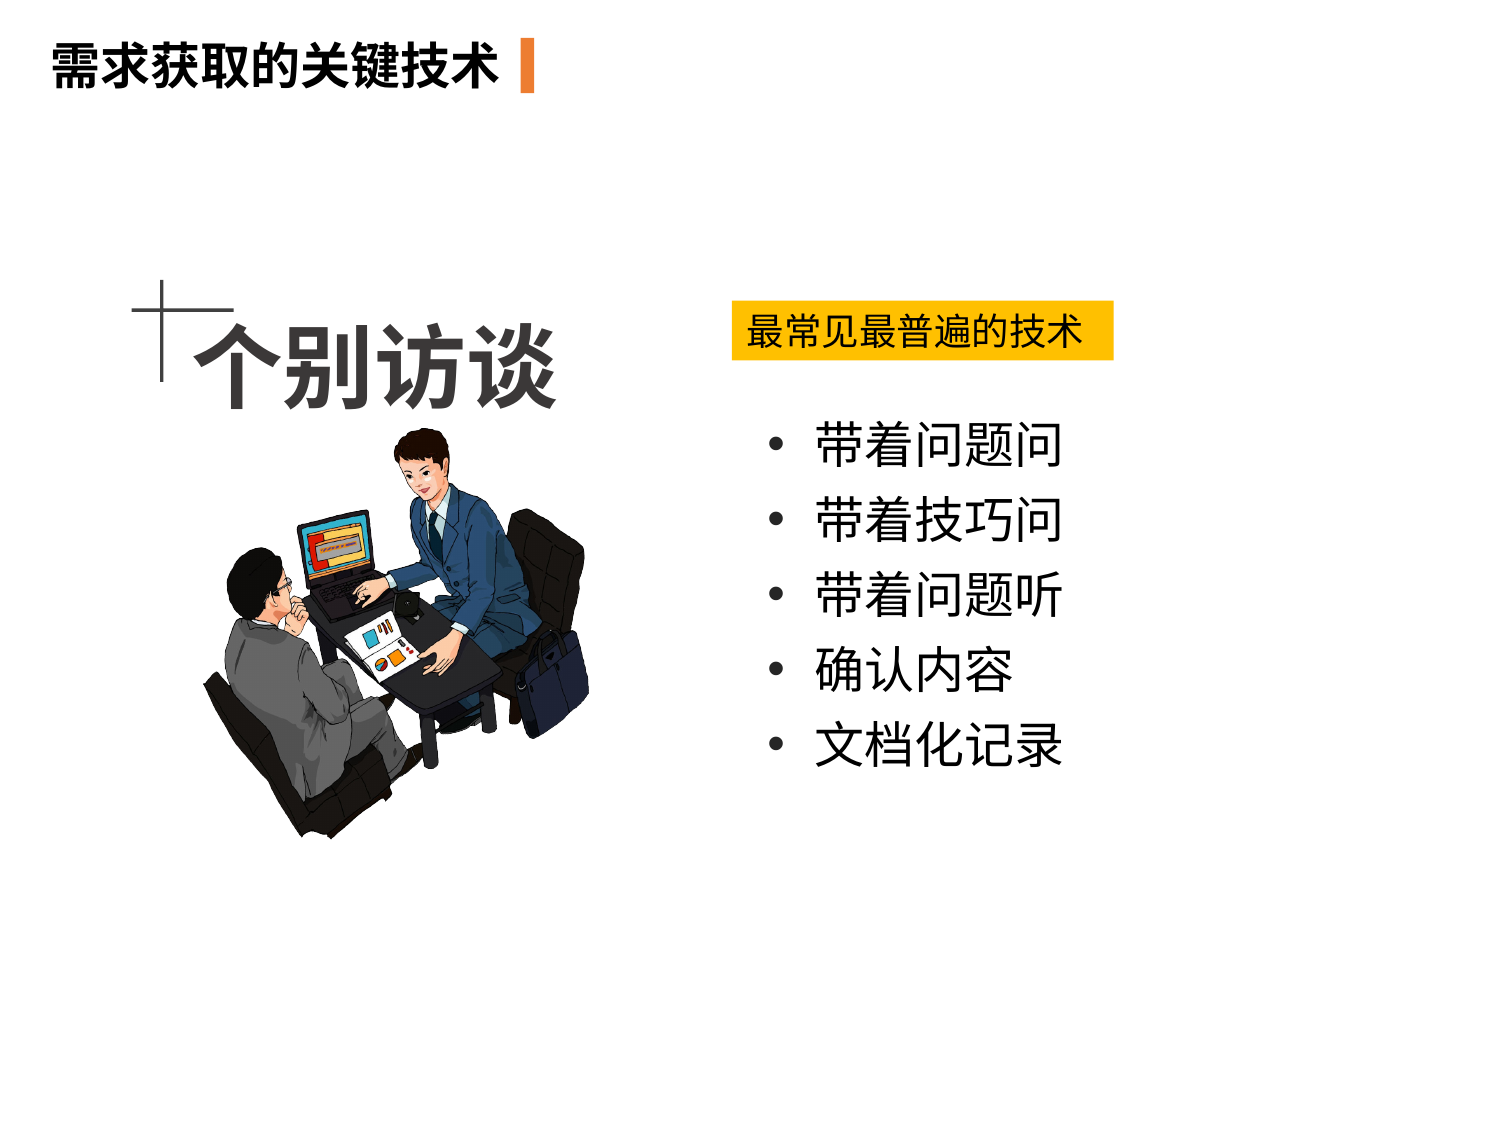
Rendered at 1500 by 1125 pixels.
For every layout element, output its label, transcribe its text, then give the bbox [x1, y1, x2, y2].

text_box 需求获取的关键技术 [36, 27, 714, 103]
text_box 最常见最普遍的技术 [731, 300, 1114, 361]
text_box [520, 37, 535, 94]
text_box 个别访谈 [176, 302, 574, 428]
text_box 带着问题问 带着技巧问 带着问题听 确认内容 文档化记录 [752, 390, 1500, 781]
text_box [131, 279, 235, 383]
picture [203, 428, 589, 840]
